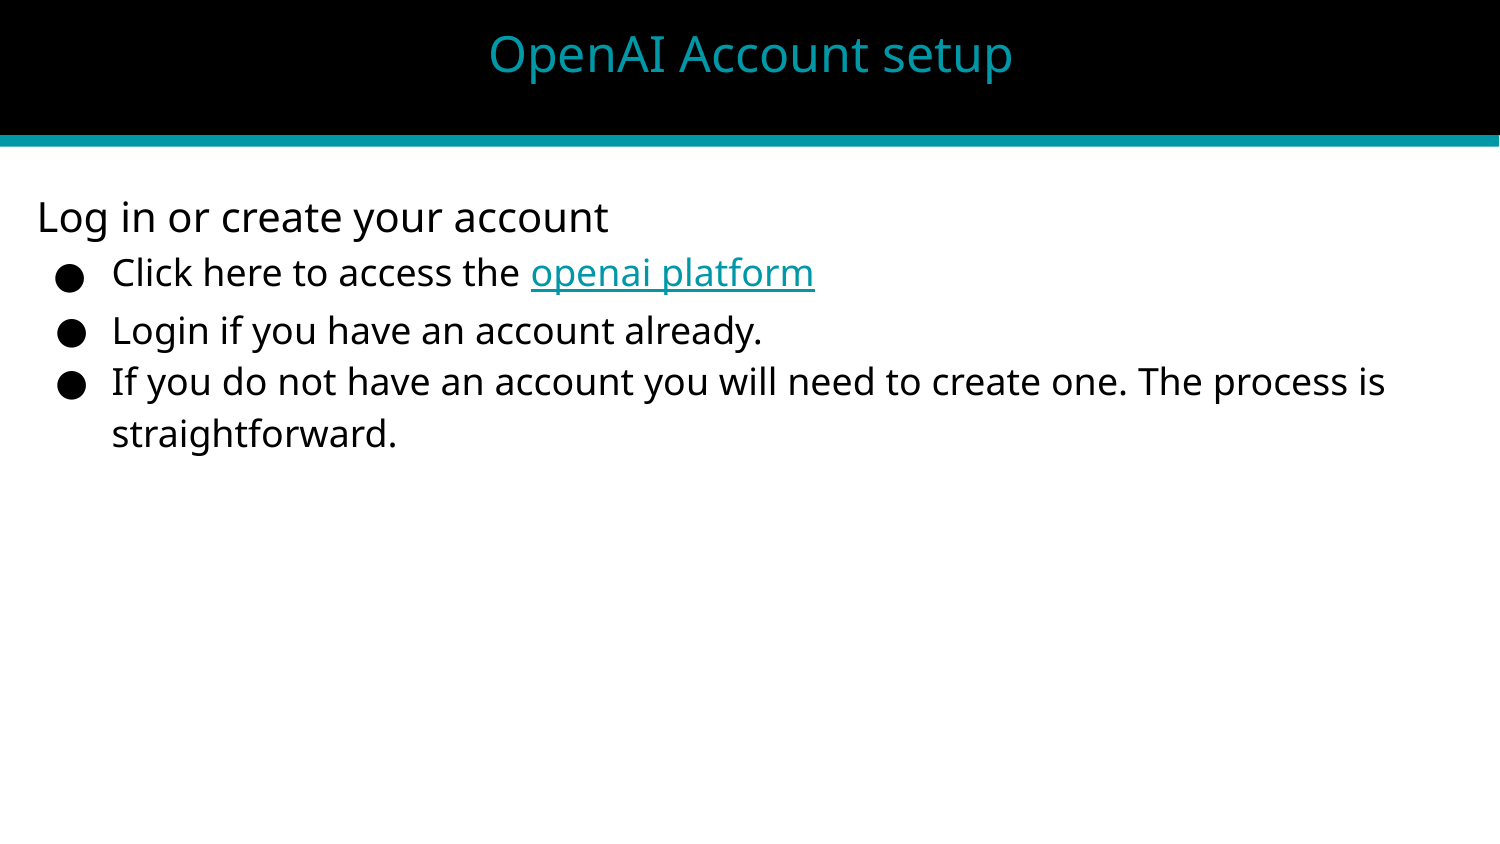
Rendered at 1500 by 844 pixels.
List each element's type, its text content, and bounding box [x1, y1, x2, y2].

text_box [0, 135, 1500, 147]
text_box [0, 0, 1500, 135]
subtitle Log in or create your account Click here to access the openai platform Login if you have an account already. If you do not have an account you will need to create one. The process is straightforward. [21, 168, 1484, 824]
text_box OpenAI Account setup [32, 7, 1471, 87]
